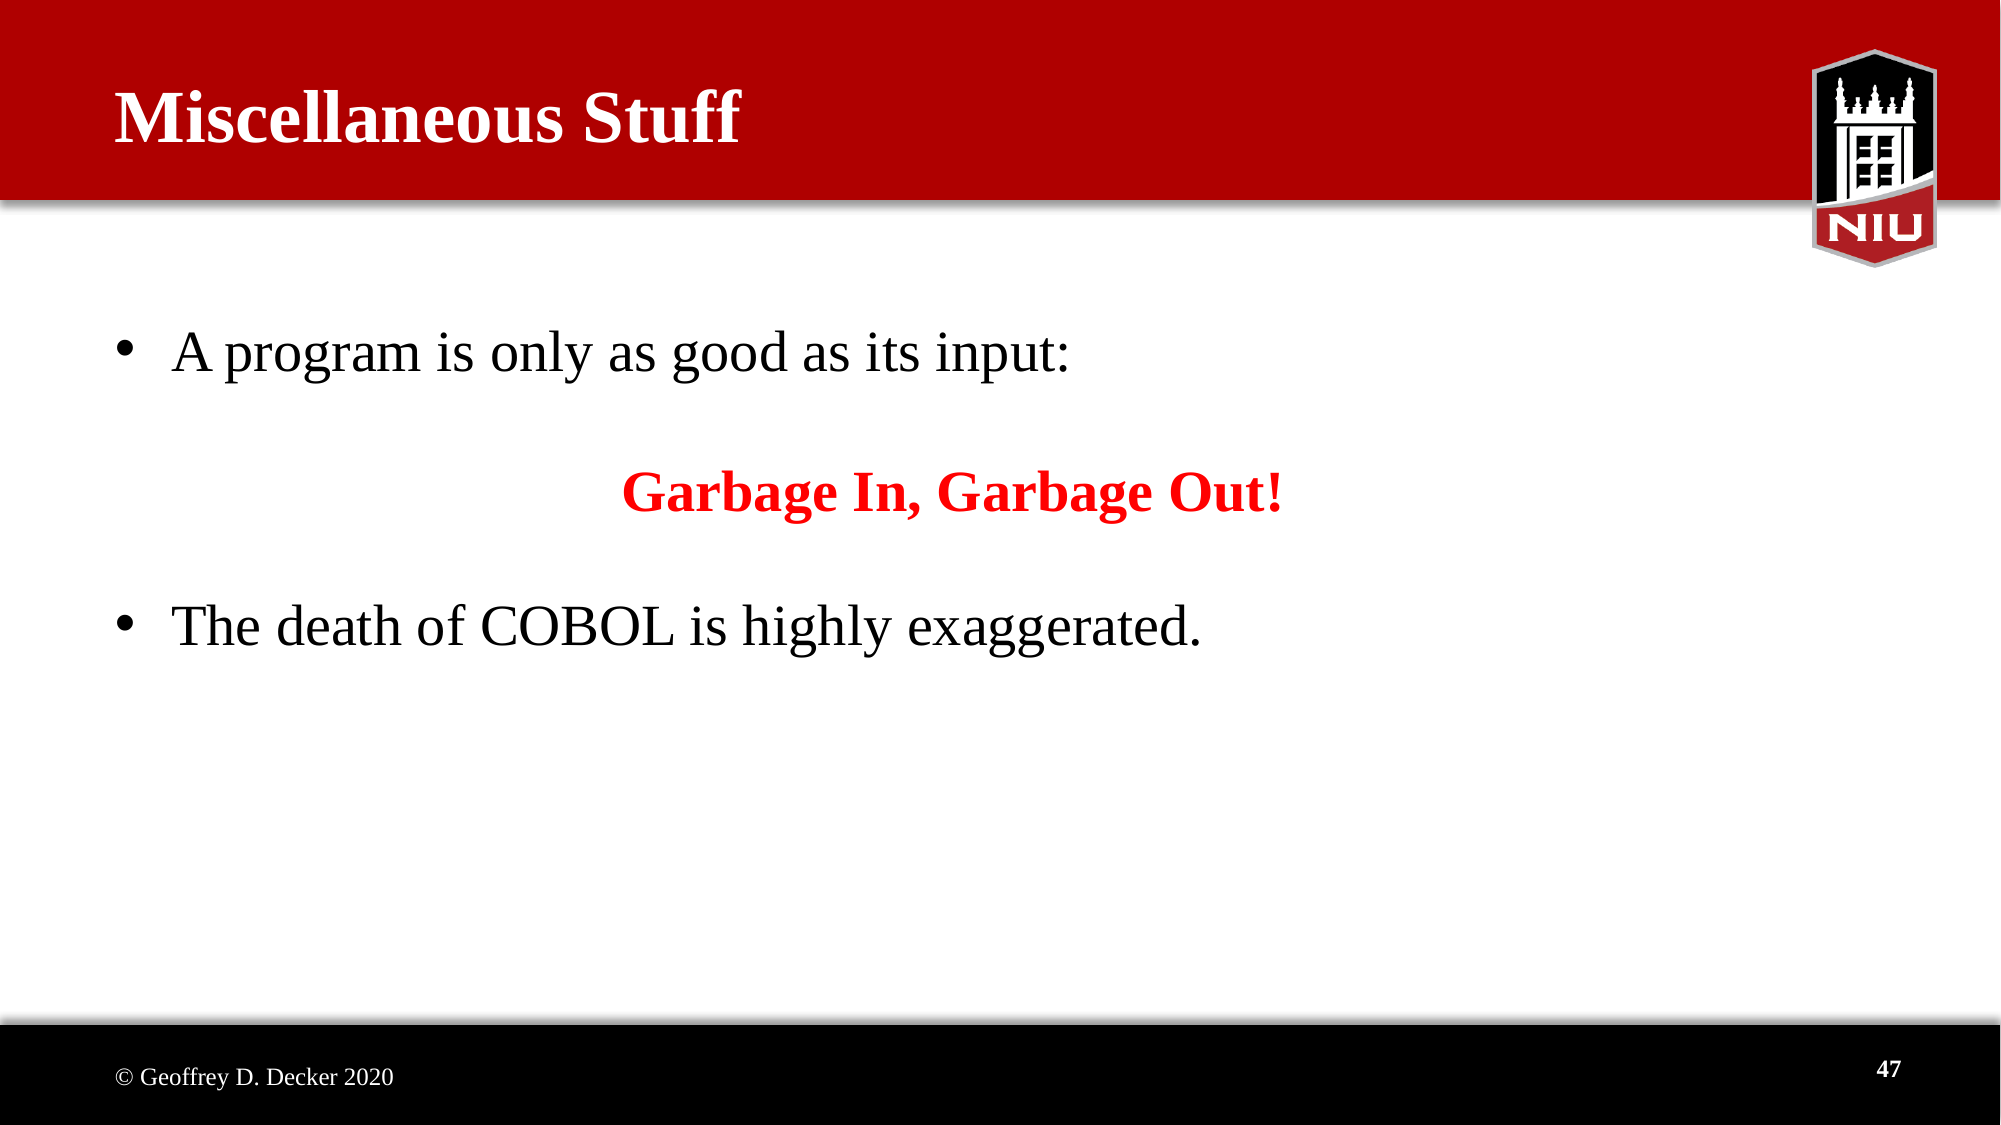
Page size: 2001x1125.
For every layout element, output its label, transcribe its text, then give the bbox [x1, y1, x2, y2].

picture [1812, 49, 1937, 268]
list A program is only as good as its input: Garbage In, Garbage Out! The death of COBOL is highly exaggerated. [99, 305, 1675, 918]
footer © Geoffrey D. Decker 2020 [99, 1045, 734, 1105]
slide_number 47 [1616, 1037, 1917, 1098]
title Miscellaneous Stuff [99, 24, 1750, 200]
